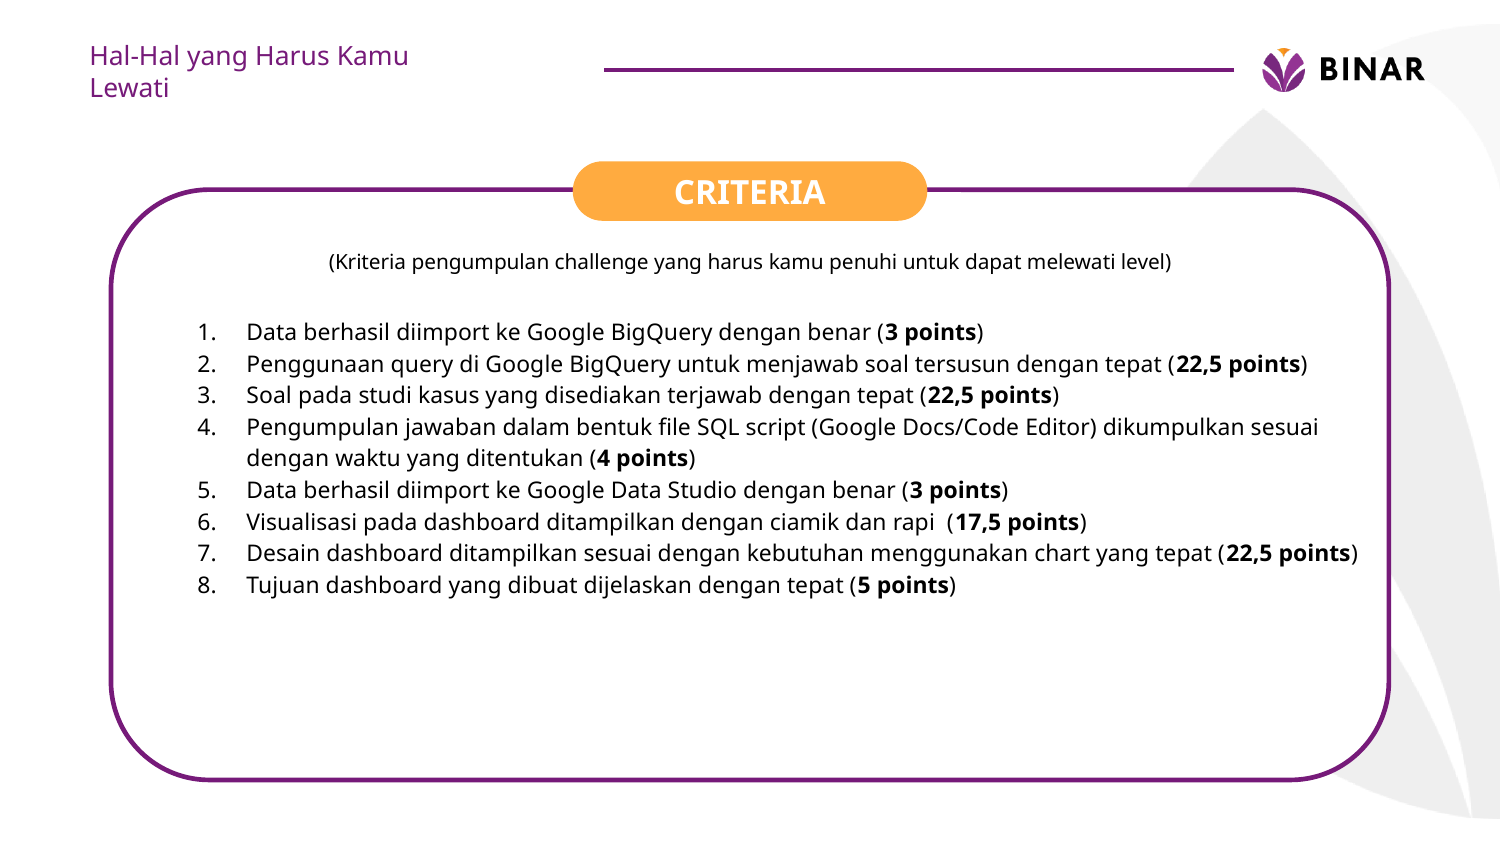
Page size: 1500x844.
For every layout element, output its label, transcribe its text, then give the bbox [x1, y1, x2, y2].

text_box CRITERIA [572, 161, 928, 221]
text_box [110, 189, 1105, 765]
text_box Data berhasil diimport ke Google BigQuery dengan benar (3 points) Penggunaan query di Google BigQuery untuk menjawab soal tersusun dengan tepat (22,5 points) Soal pada studi kasus yang disediakan terjawab dengan tepat (22,5 points) Pengumpulan jawaban dalam bentuk file SQL script (Google Docs/Code Editor) dikumpulkan sesuai dengan waktu yang ditentukan (4 points) Data berhasil diimport ke Google Data Studio dengan benar (3 points) Visualisasi pada dashboard ditampilkan dengan ciamik dan rapi (17,5 points) Desain dashboard ditampilkan sesuai dengan kebutuhan menggunakan chart yang tepat (22,5 points) Tujuan dashboard yang dibuat dijelaskan dengan tepat (5 points) [156, 298, 1105, 772]
text_box [170, 772, 1105, 780]
text_box (Kriteria pengumpulan challenge yang harus kamu penuhi untuk dapat melewati level) [240, 229, 1105, 290]
picture [1110, 24, 1500, 819]
text_box Hal-Hal yang Harus Kamu Lewati [74, 23, 485, 118]
